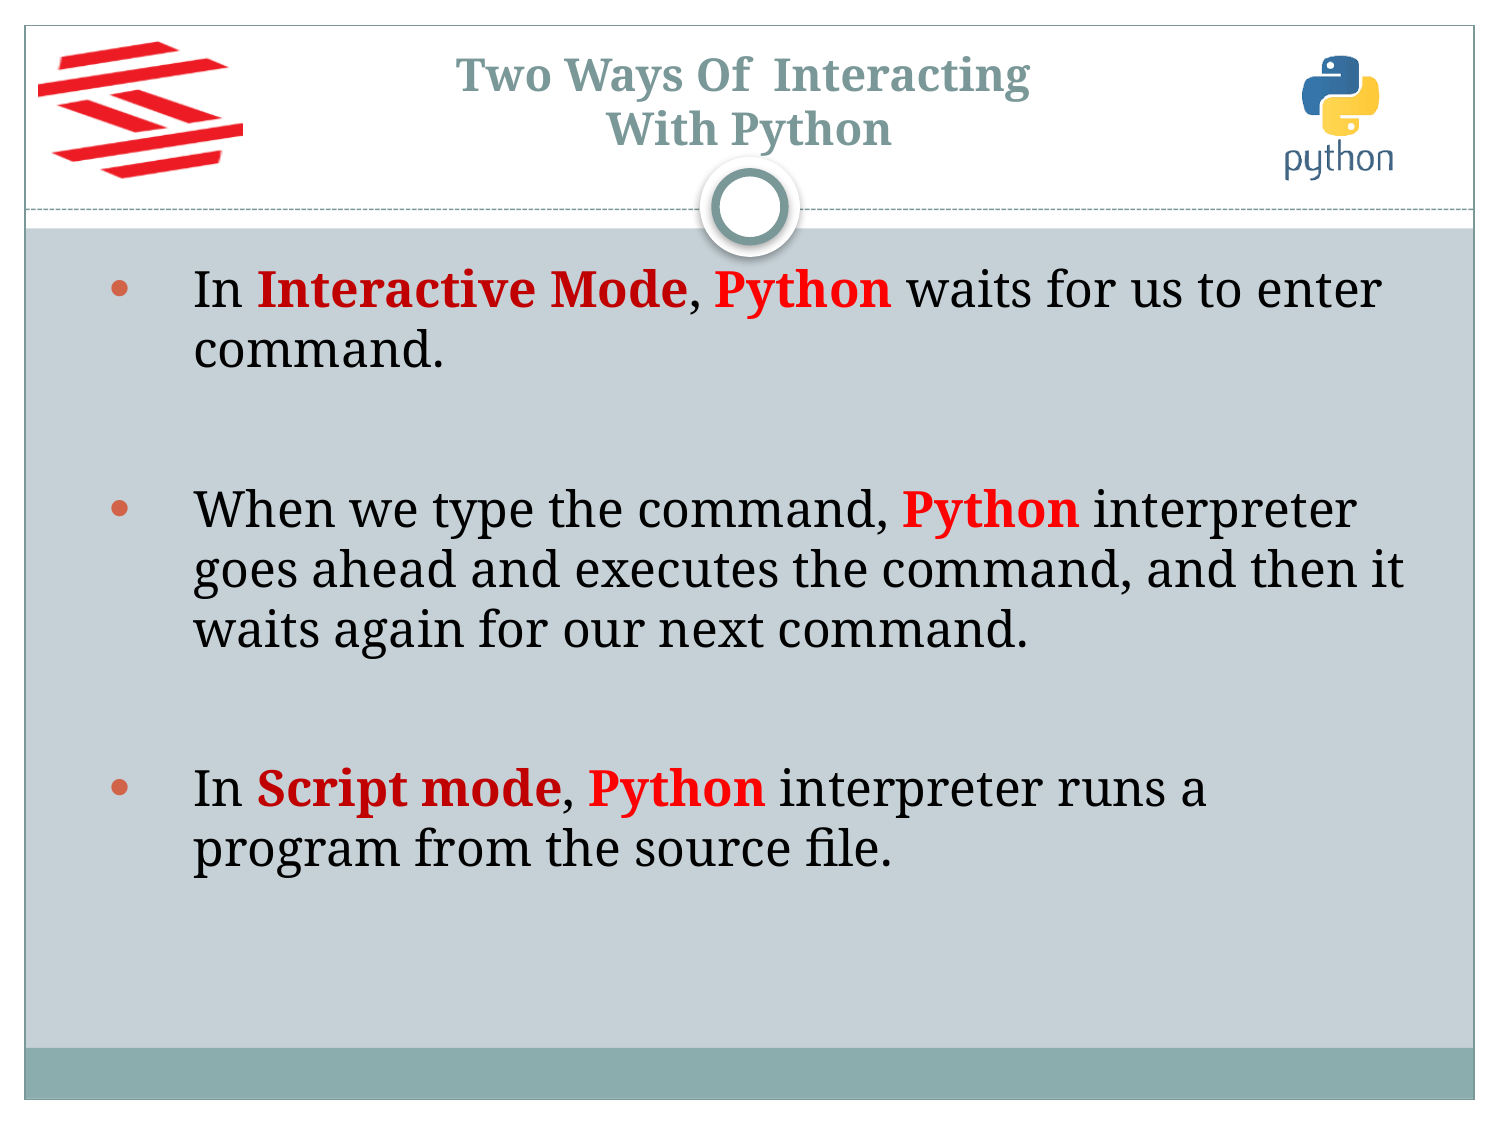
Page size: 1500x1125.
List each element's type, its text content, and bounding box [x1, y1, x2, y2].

picture [37, 40, 243, 185]
list In Interactive Mode, Python waits for us to enter command. When we type the command, Python interpreter goes ahead and executes the command, and then it waits again for our next command. In Script mode, Python interpreter runs a program from the source file. [49, 250, 1445, 1047]
title Two Ways Of Interacting With Python [237, 37, 1450, 162]
picture [1206, 53, 1471, 186]
